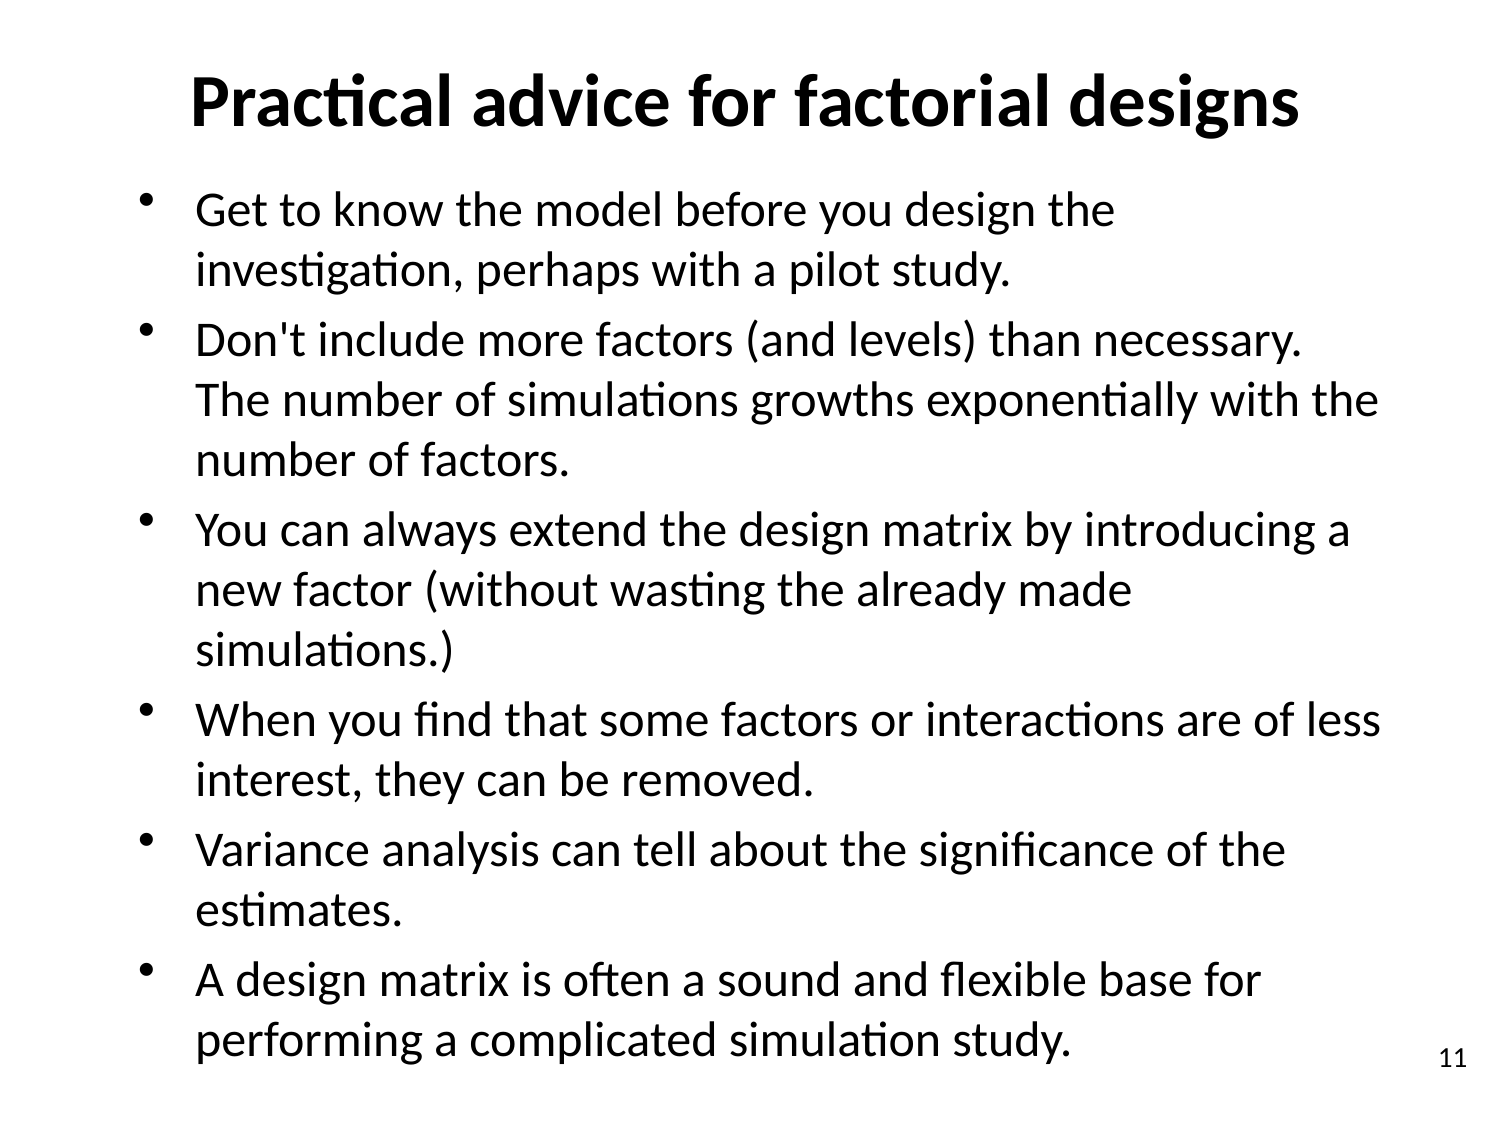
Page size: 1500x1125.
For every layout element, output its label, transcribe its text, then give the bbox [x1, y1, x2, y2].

title Practical advice for factorial designs [108, 42, 1384, 151]
slide_number 11 [1398, 1030, 1483, 1106]
list Get to know the model before you design the investigation, perhaps with a pilot study. Don't include more factors (and levels) than necessary. The number of simulations growths exponentially with the number of factors. You can always extend the design matrix by introducing a new factor (without wasting the already made simulations.) When you find that some factors or interactions are of less interest, they can be removed. Variance analysis can tell about the significance of the estimates. A design matrix is often a sound and flexible base for performing a complicated simulation study. [123, 168, 1399, 1031]
